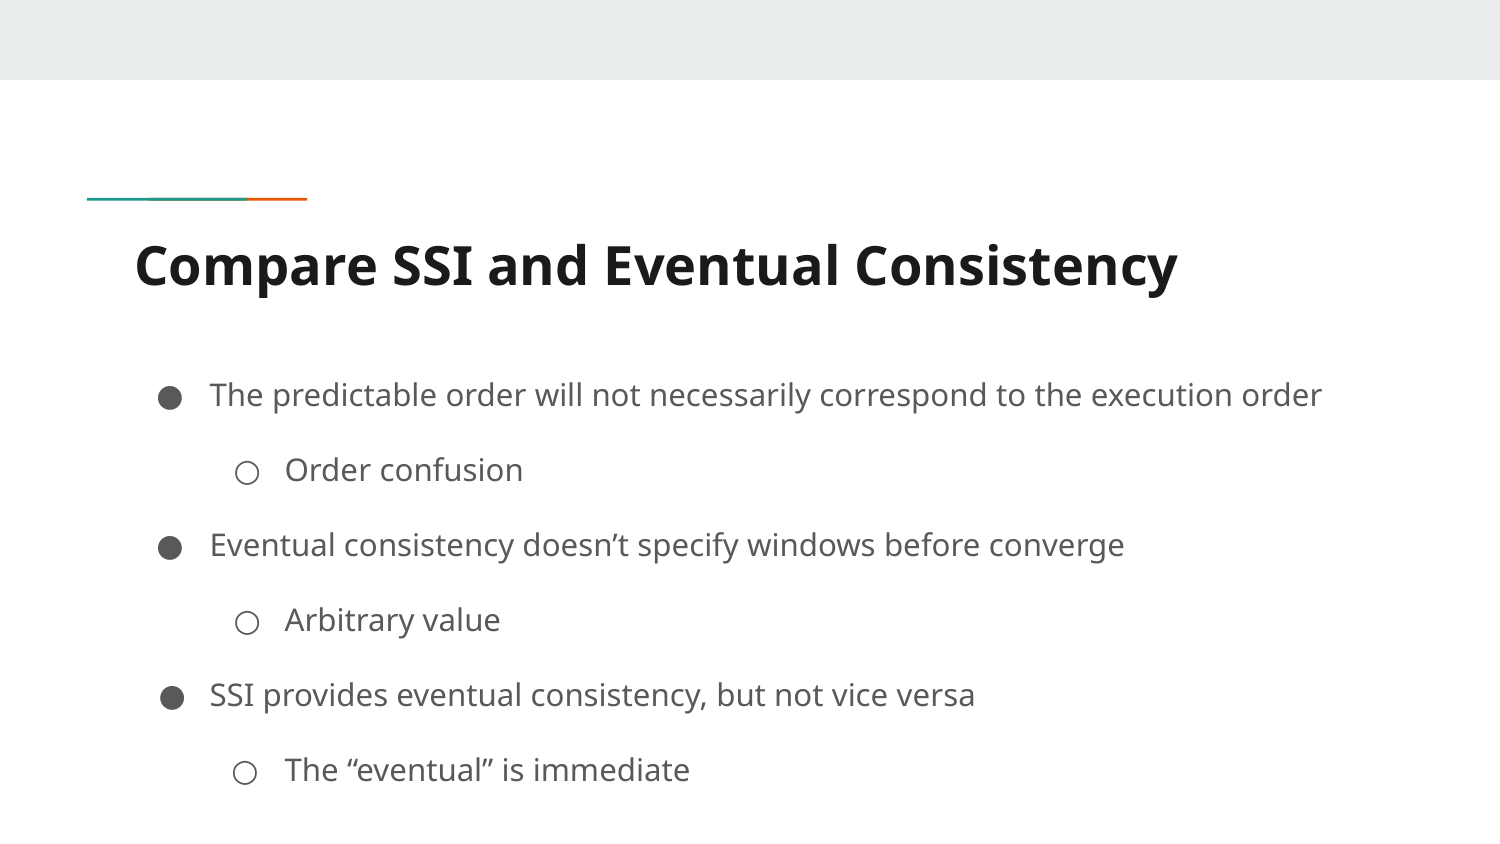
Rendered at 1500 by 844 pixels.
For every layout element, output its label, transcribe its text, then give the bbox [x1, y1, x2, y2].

list The predictable order will not necessarily correspond to the execution order Order confusion Eventual consistency doesn’t specify windows before converge Arbitrary value SSI provides eventual consistency, but not vice versa The “eventual” is immediate [119, 323, 1381, 817]
title Compare SSI and Eventual Consistency [119, 216, 1381, 305]
